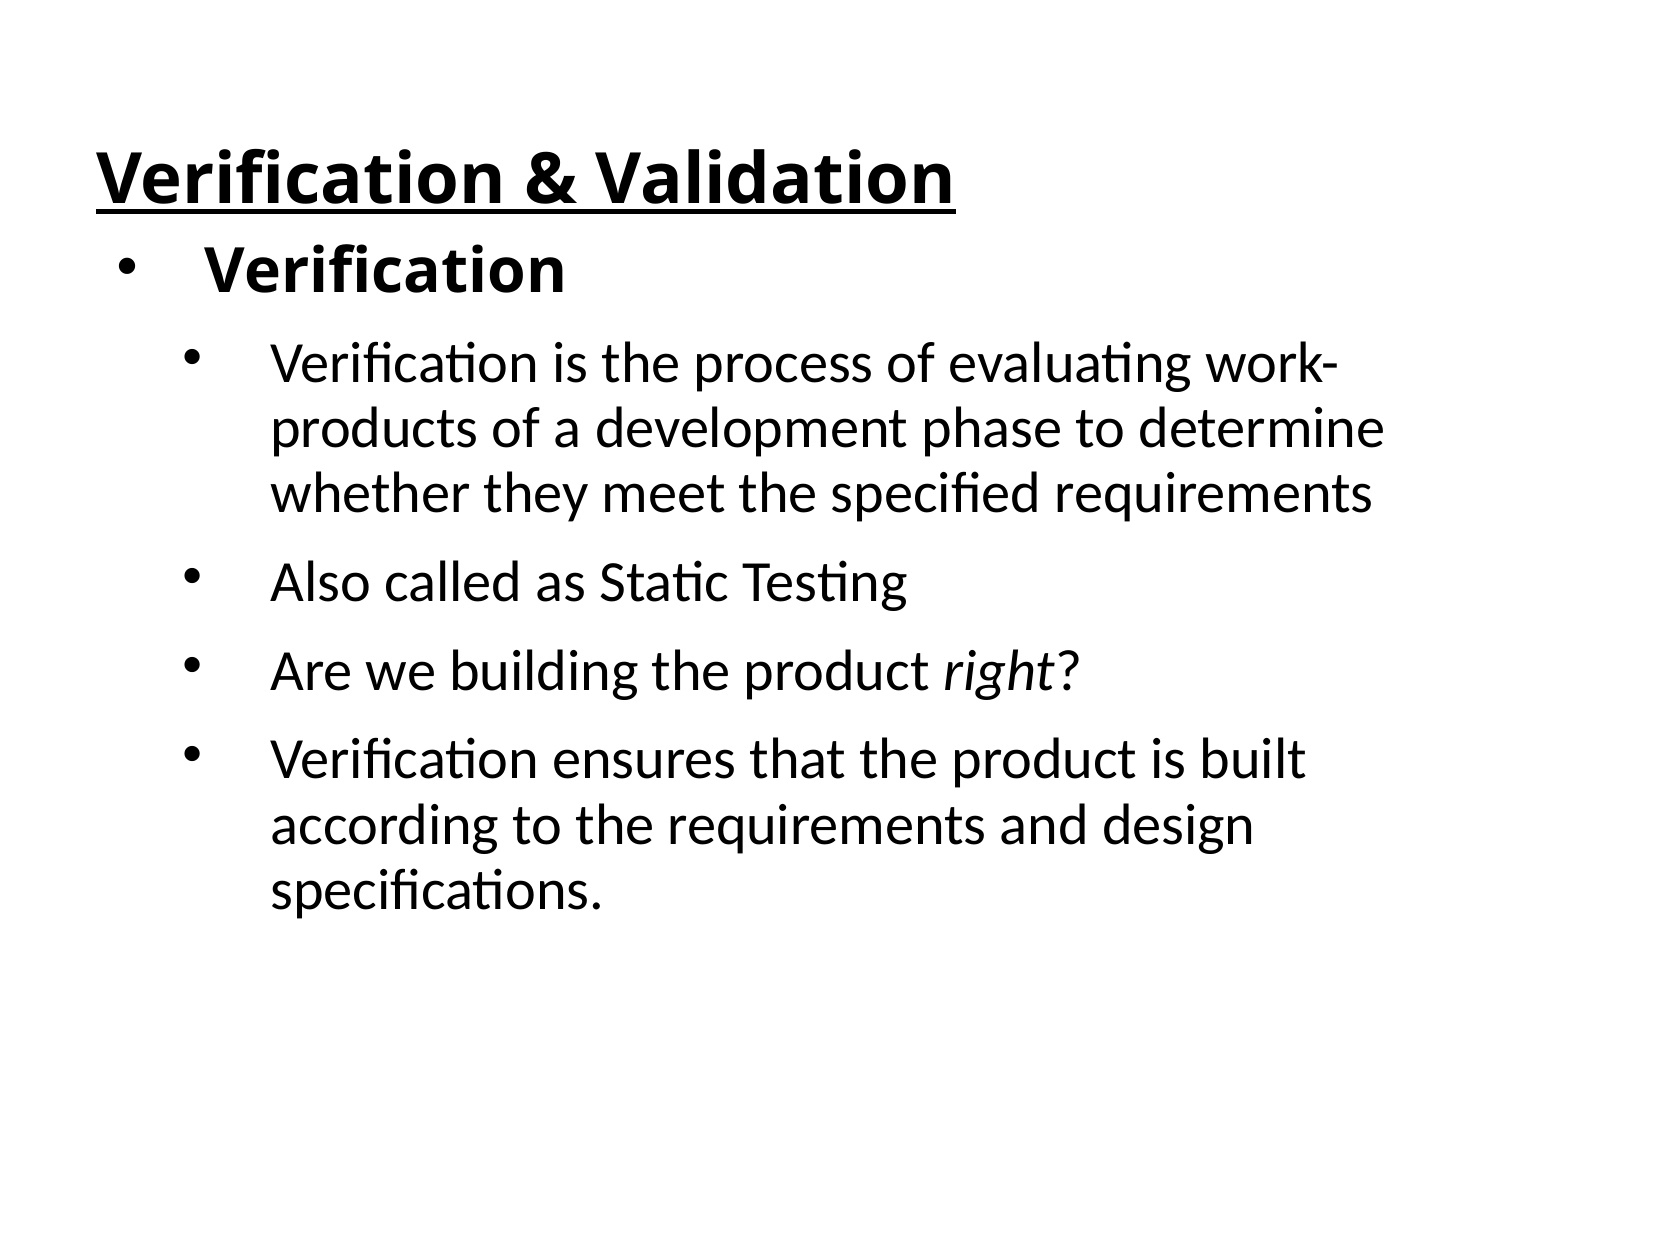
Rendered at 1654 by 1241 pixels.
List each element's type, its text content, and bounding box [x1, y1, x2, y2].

text_box Verification Verification is the process of evaluating work-products of a development phase to determine whether they meet the specified requirements Also called as Static Testing Are we building the product right? Verification ensures that the product is built according to the requirements and design specifications. [51, 232, 1540, 1208]
text_box Verification & Validation [96, 126, 1584, 233]
